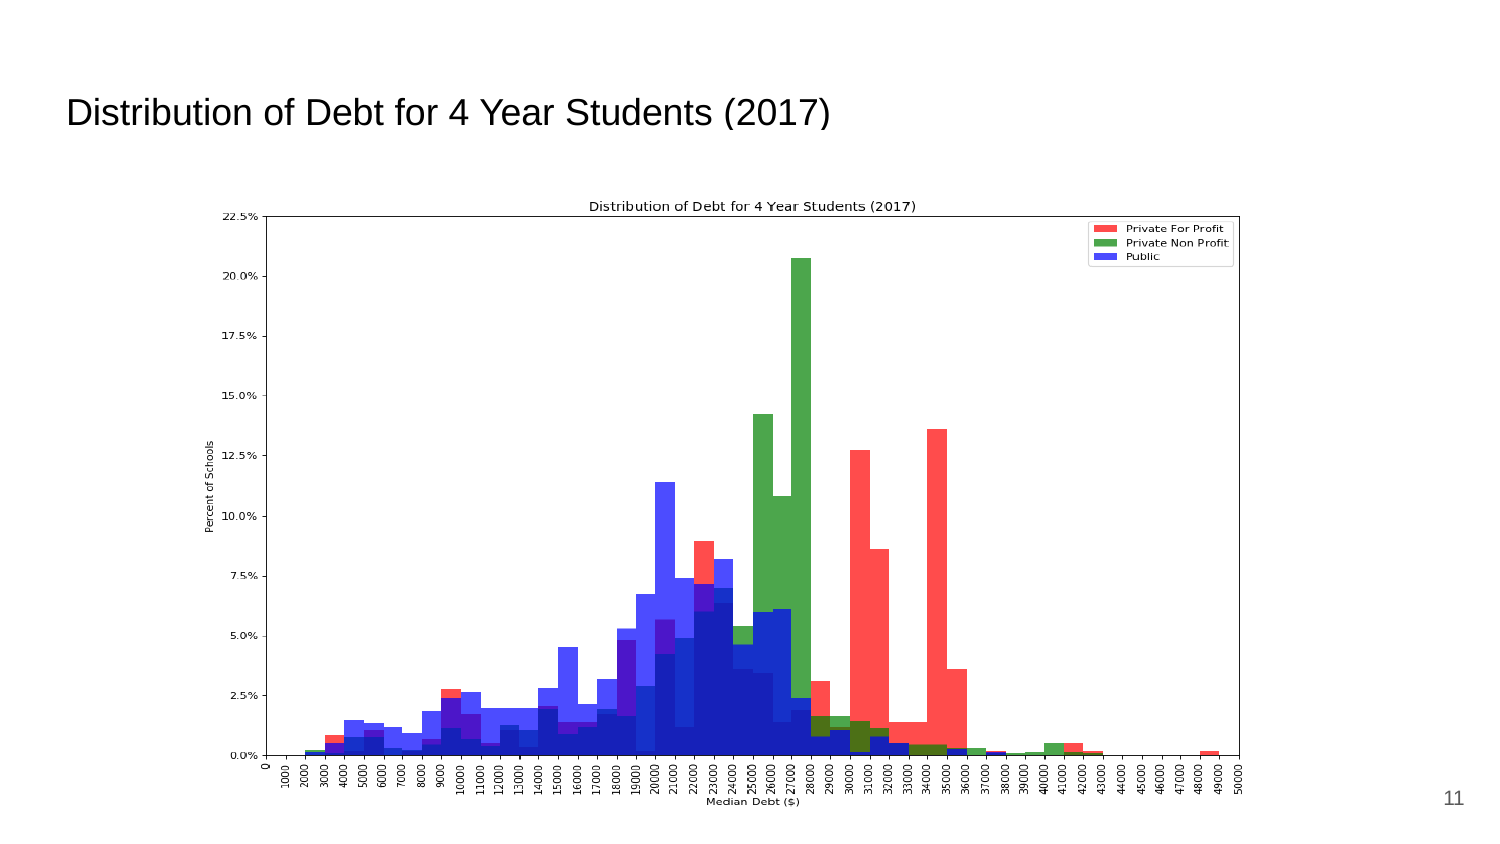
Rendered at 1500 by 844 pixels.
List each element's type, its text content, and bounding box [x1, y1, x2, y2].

slide_number 11 [1389, 764, 1480, 830]
title Distribution of Debt for 4 Year Students (2017) [51, 72, 1449, 167]
picture [110, 129, 1366, 844]
